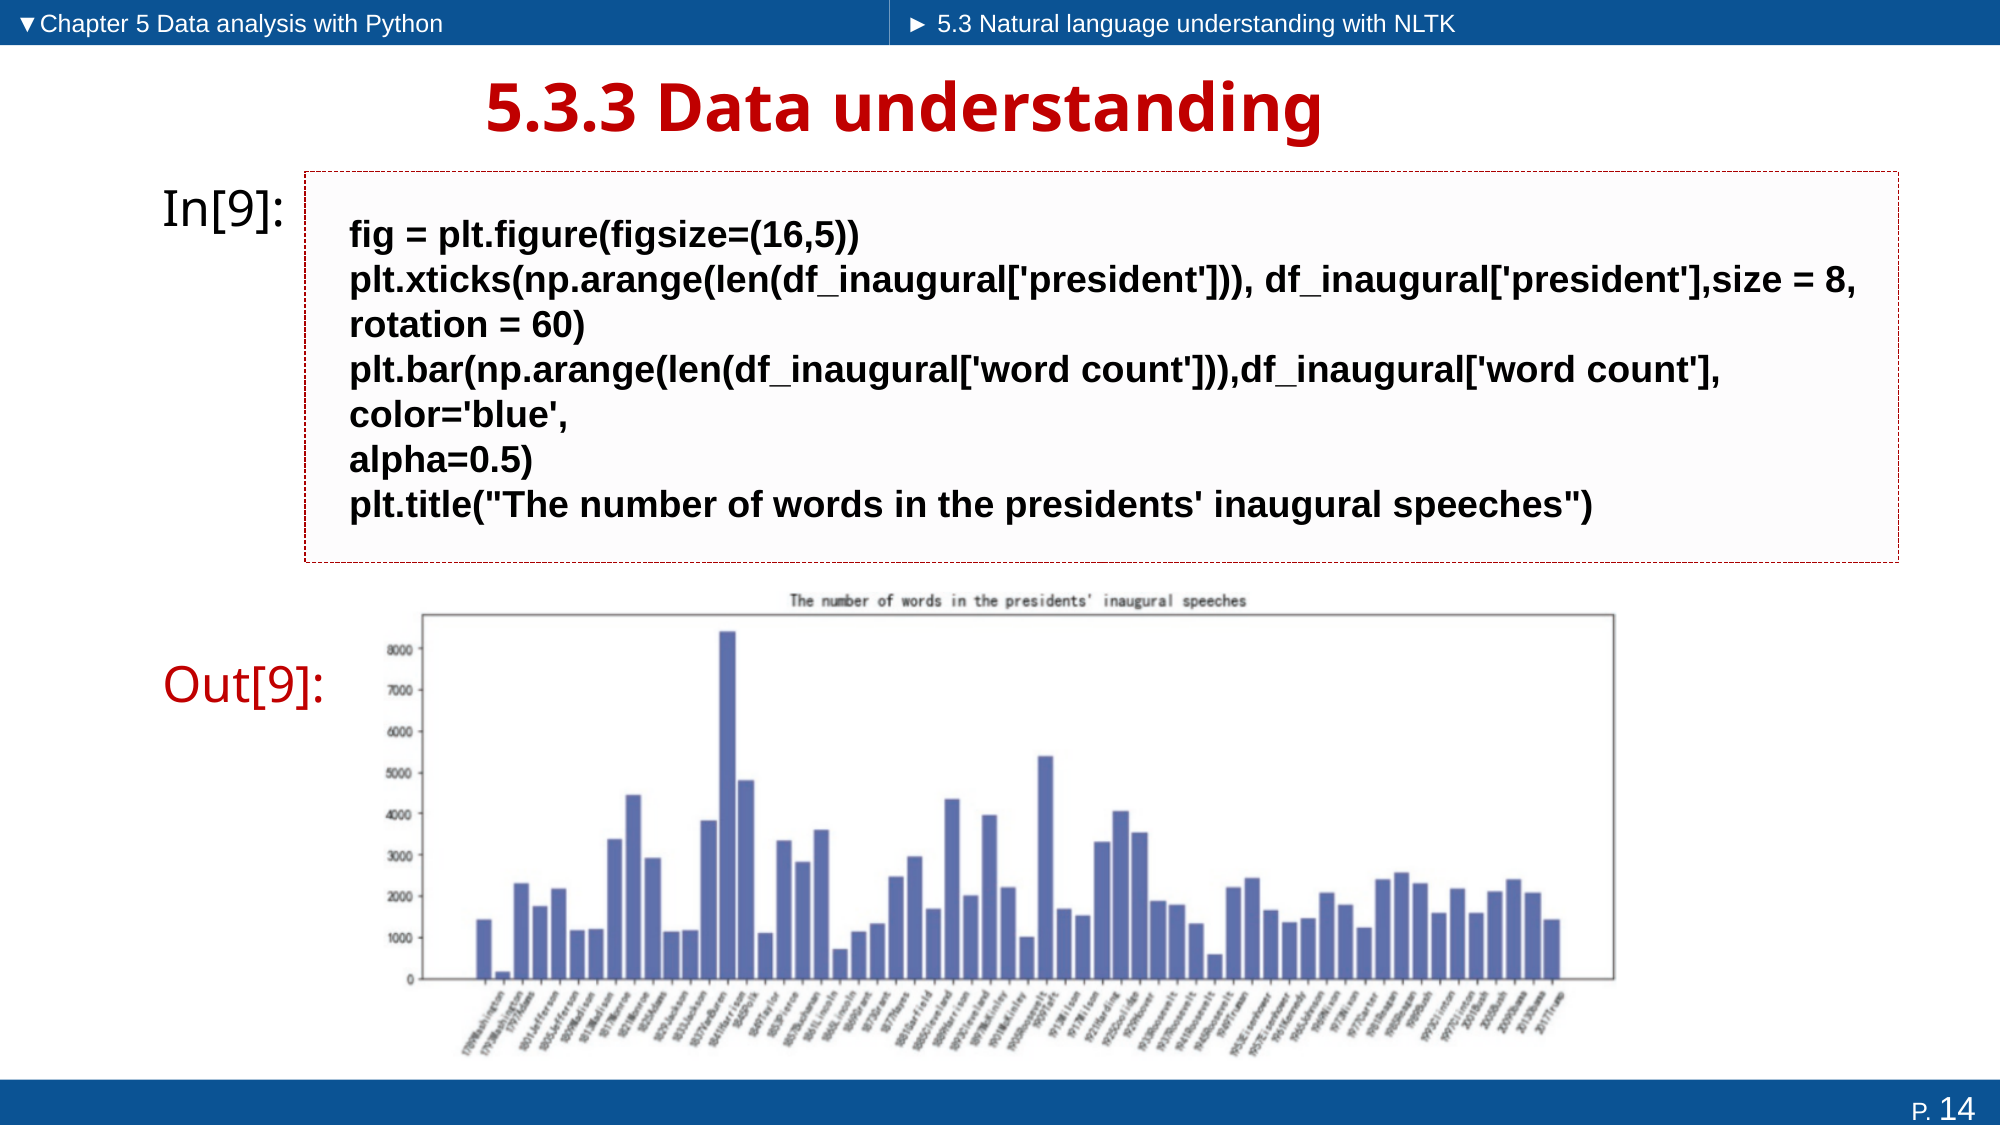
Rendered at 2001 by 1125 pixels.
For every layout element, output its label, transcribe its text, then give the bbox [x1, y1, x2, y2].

list ▼Chapter 5 Data analysis with Python [0, 0, 725, 43]
list ► 5.3 Natural language understanding with NLTK [890, 0, 1485, 43]
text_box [147, 168, 1899, 563]
text_box Out[9]: [147, 645, 350, 720]
title 5.3.3 Data understanding [101, 37, 1710, 173]
picture [380, 586, 1619, 1065]
